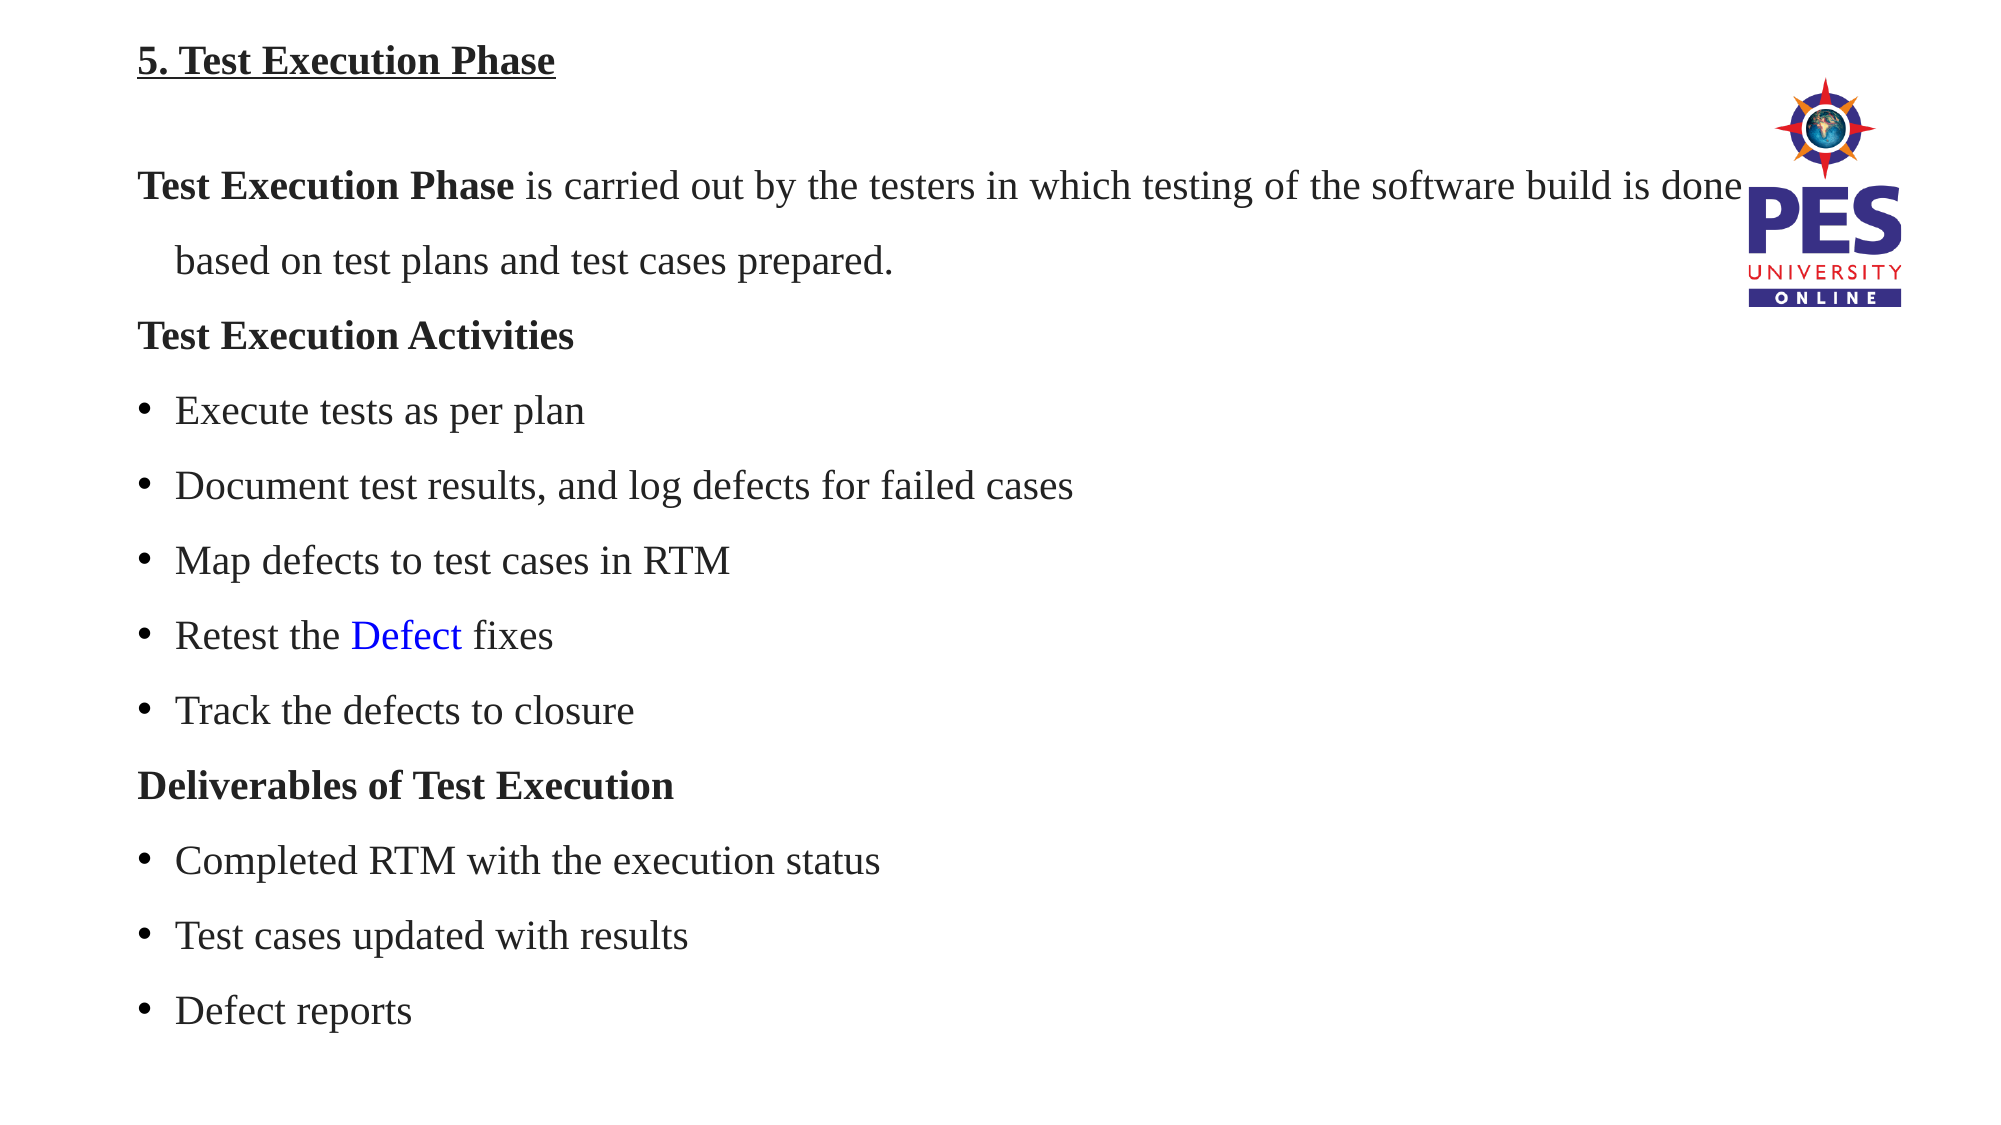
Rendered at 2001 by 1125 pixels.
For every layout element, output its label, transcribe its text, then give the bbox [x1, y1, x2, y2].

subtitle 5. Test Execution Phase Test Execution Phase is carried out by the testers in which testing of the software build is done based on test plans and test cases prepared. Test Execution Activities Execute tests as per plan Document test results, and log defects for failed cases Map defects to test cases in RTM Retest the Defect fixes Track the defects to closure Deliverables of Test Execution Completed RTM with the execution status Test cases updated with results Defect reports [99, 90, 1745, 916]
picture [1748, 77, 1902, 307]
